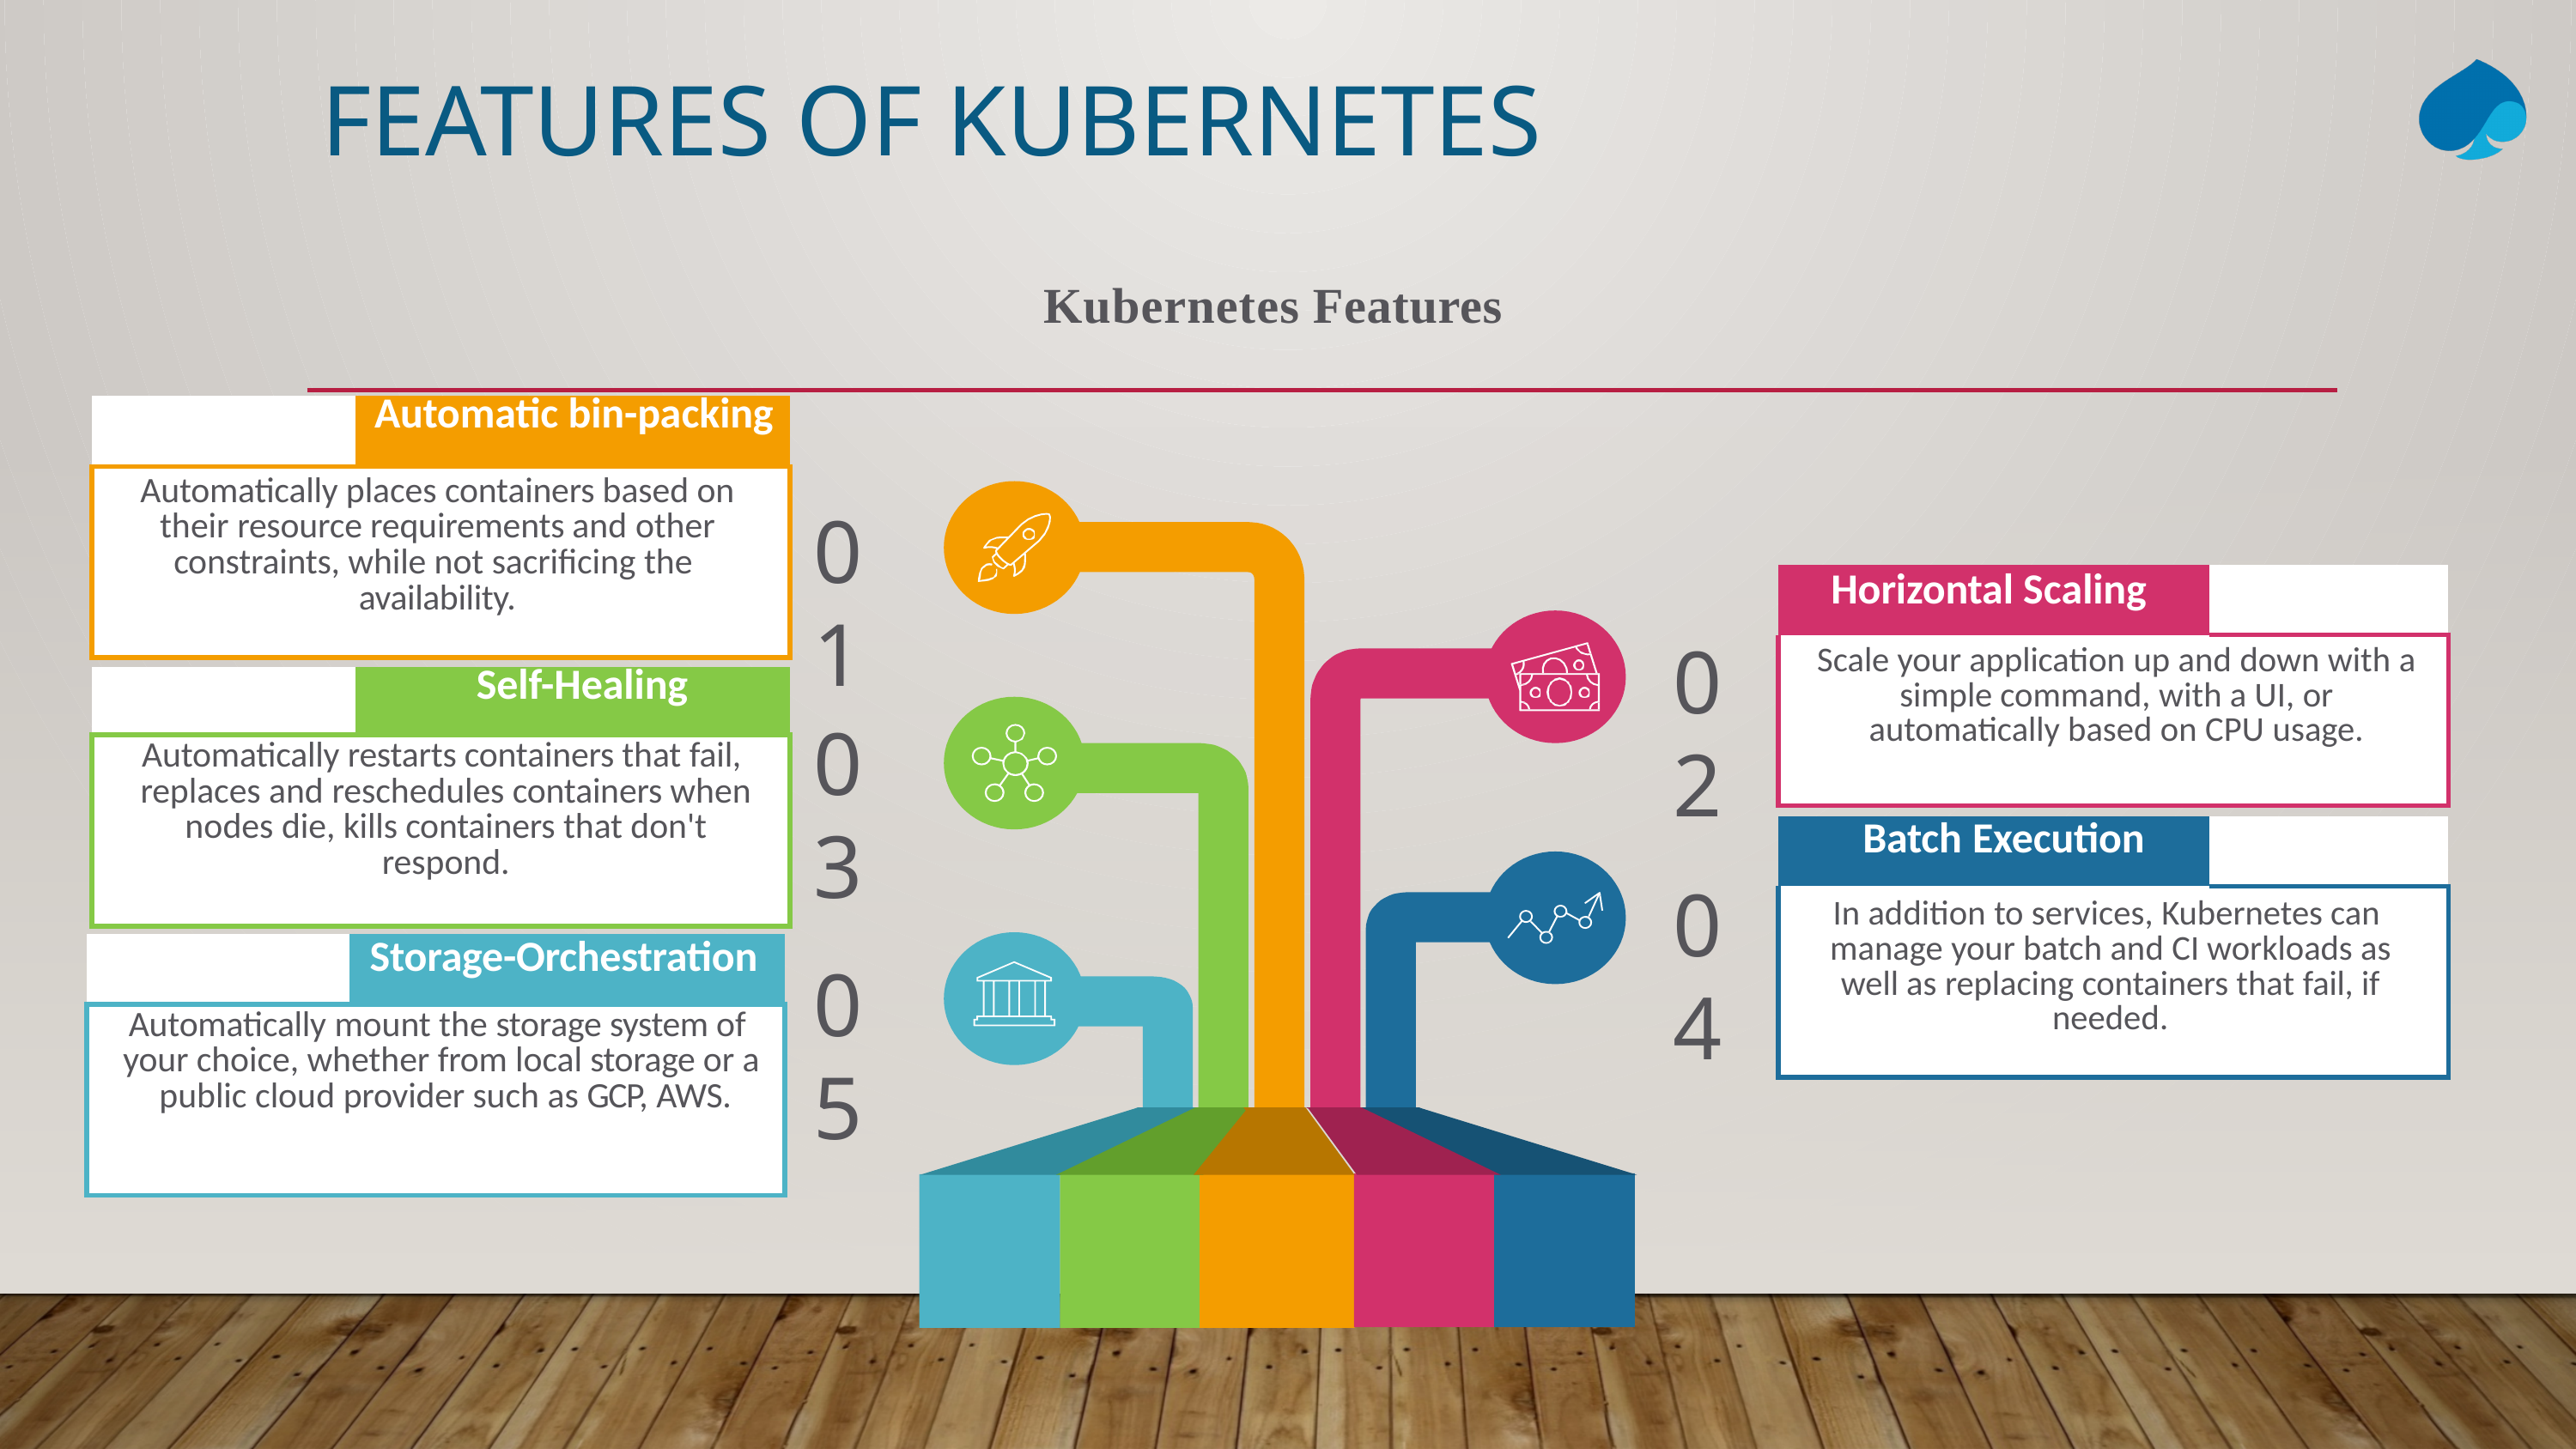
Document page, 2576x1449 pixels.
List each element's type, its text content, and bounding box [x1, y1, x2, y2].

table_header Automatic bin-packing [360, 396, 790, 464]
table_header [92, 396, 355, 464]
table_header Horizontal Scaling [1778, 565, 2209, 635]
picture [0, 1294, 2576, 1449]
table_header [2209, 565, 2448, 633]
table_header Self-Healing [360, 667, 790, 732]
text_box 04 [1671, 869, 1768, 1077]
text_box 05 [811, 949, 908, 1157]
table_cell Automatically places containers based on their resource requirements and other constraints, while not sacrificing the availability. [94, 469, 787, 655]
text_box Kubernetes Features [1042, 270, 1509, 333]
table_cell In addition to services, Kubernetes can manage your batch and CI workloads as well as replacing containers that fail, if needed. [1781, 886, 2446, 1075]
table_cell Automatically mount the storage system of your choice, whether from local storage or a public cloud provider such as GCP, AWS. [89, 1007, 782, 1193]
table_header Batch Execution [1778, 816, 2209, 886]
table_header [92, 667, 355, 732]
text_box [919, 481, 1637, 1329]
picture [2415, 51, 2534, 172]
text_box 01 [811, 495, 908, 704]
table_header [87, 934, 349, 1002]
text_box 03 [811, 707, 908, 916]
table_header Storage-Orchestration [355, 934, 785, 1002]
title Features Of Kubernetes [319, 57, 1579, 301]
text_box 02 [1671, 626, 1768, 834]
table_header [2209, 816, 2448, 884]
table_cell Scale your application up and down with a simple command, with a UI, or automatically based on CPU usage. [1781, 635, 2446, 803]
table_cell Automatically restarts containers that fail, replaces and reschedules containers when nodes die, kills containers that don't respond. [94, 737, 787, 924]
